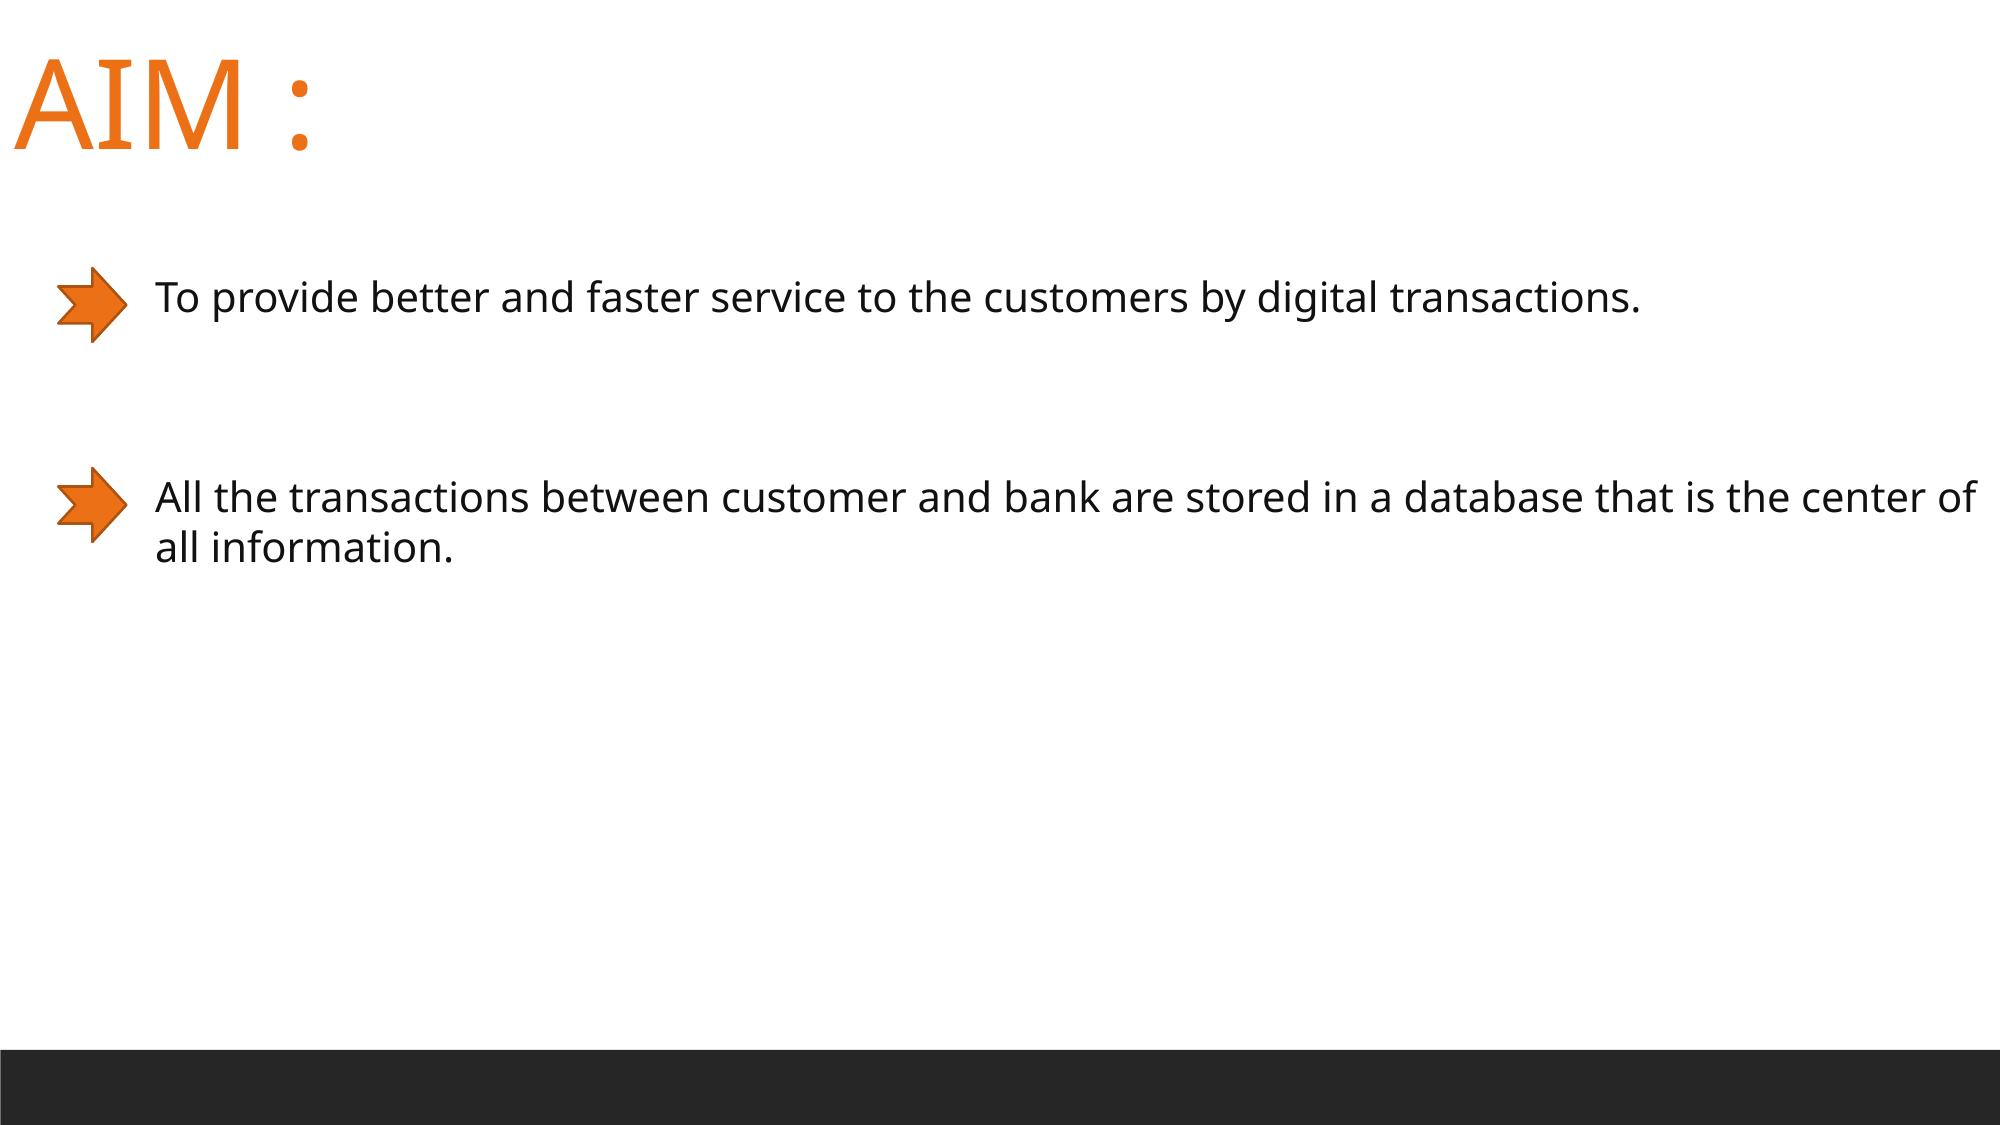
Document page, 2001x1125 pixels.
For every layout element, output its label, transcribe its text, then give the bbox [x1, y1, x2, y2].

text_box To provide better and faster service to the customers by digital transactions. All the transactions between customer and bank are stored in a database that is the center of all information. [140, 263, 2000, 713]
text_box [57, 466, 128, 544]
text_box AIM : [0, 17, 2000, 183]
text_box [57, 266, 128, 344]
